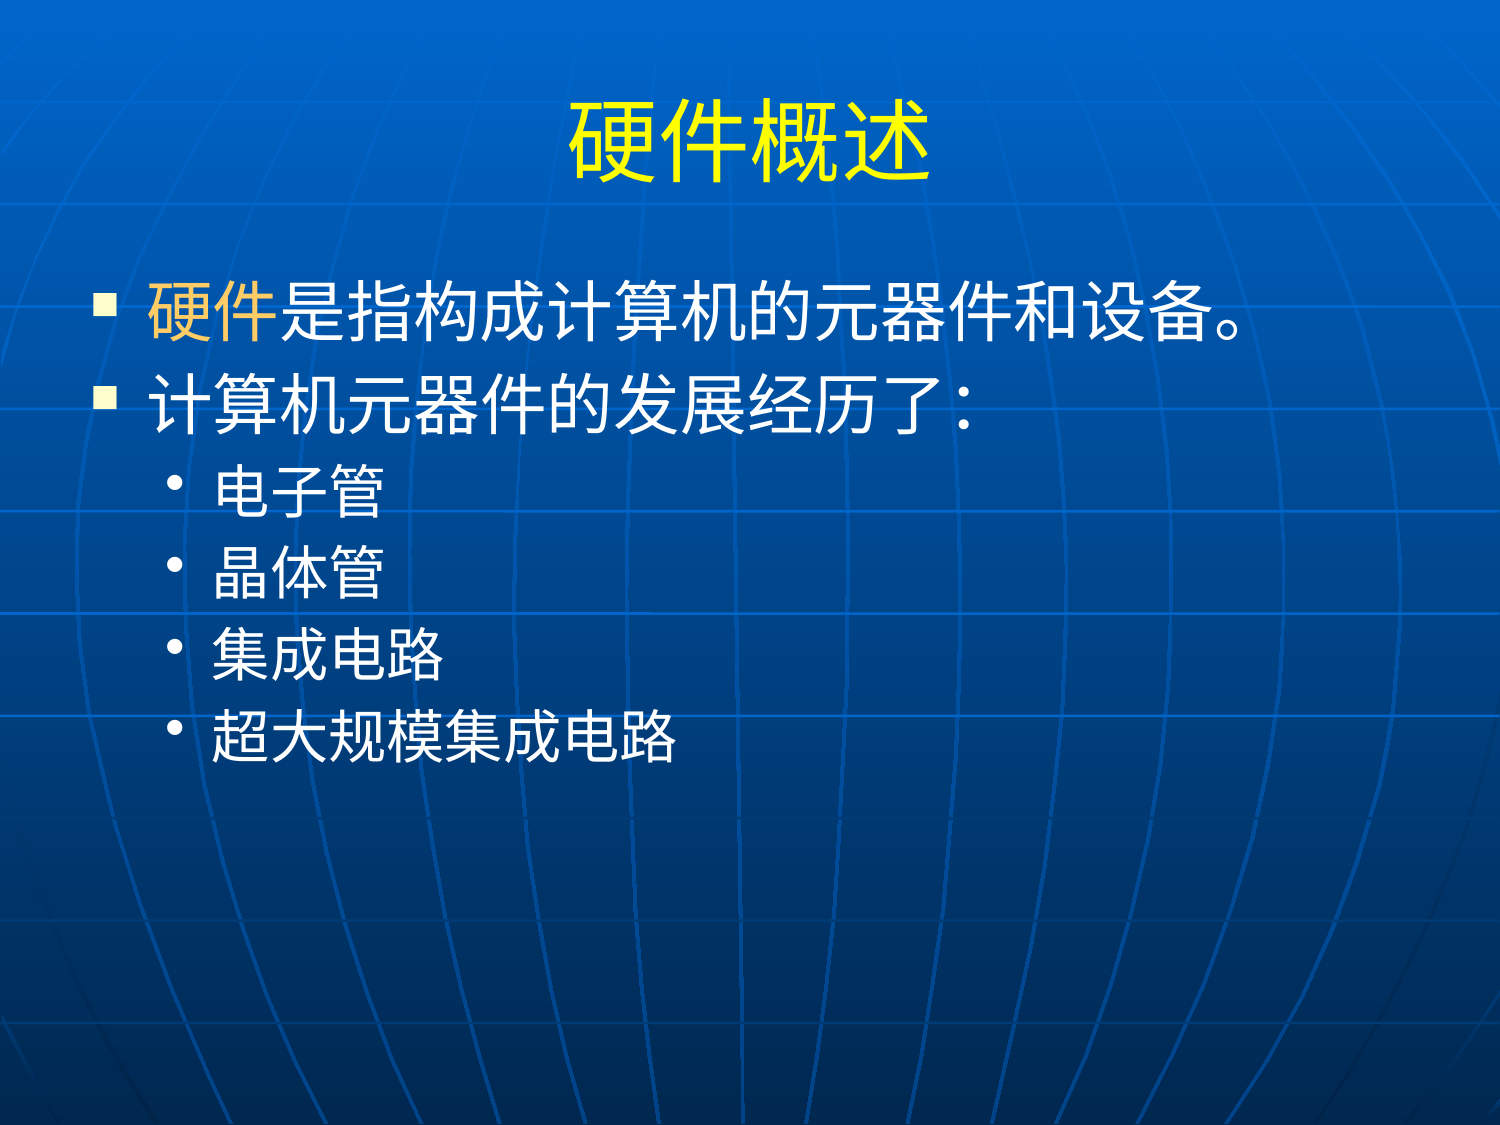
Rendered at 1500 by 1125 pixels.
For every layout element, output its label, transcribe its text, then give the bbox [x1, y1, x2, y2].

list 硬件是指构成计算机的元器件和设备。 计算机元器件的发展经历了： 电子管 晶体管 集成电路 超大规模集成电路 [75, 262, 1425, 1006]
title 硬件概述 [75, 45, 1425, 233]
